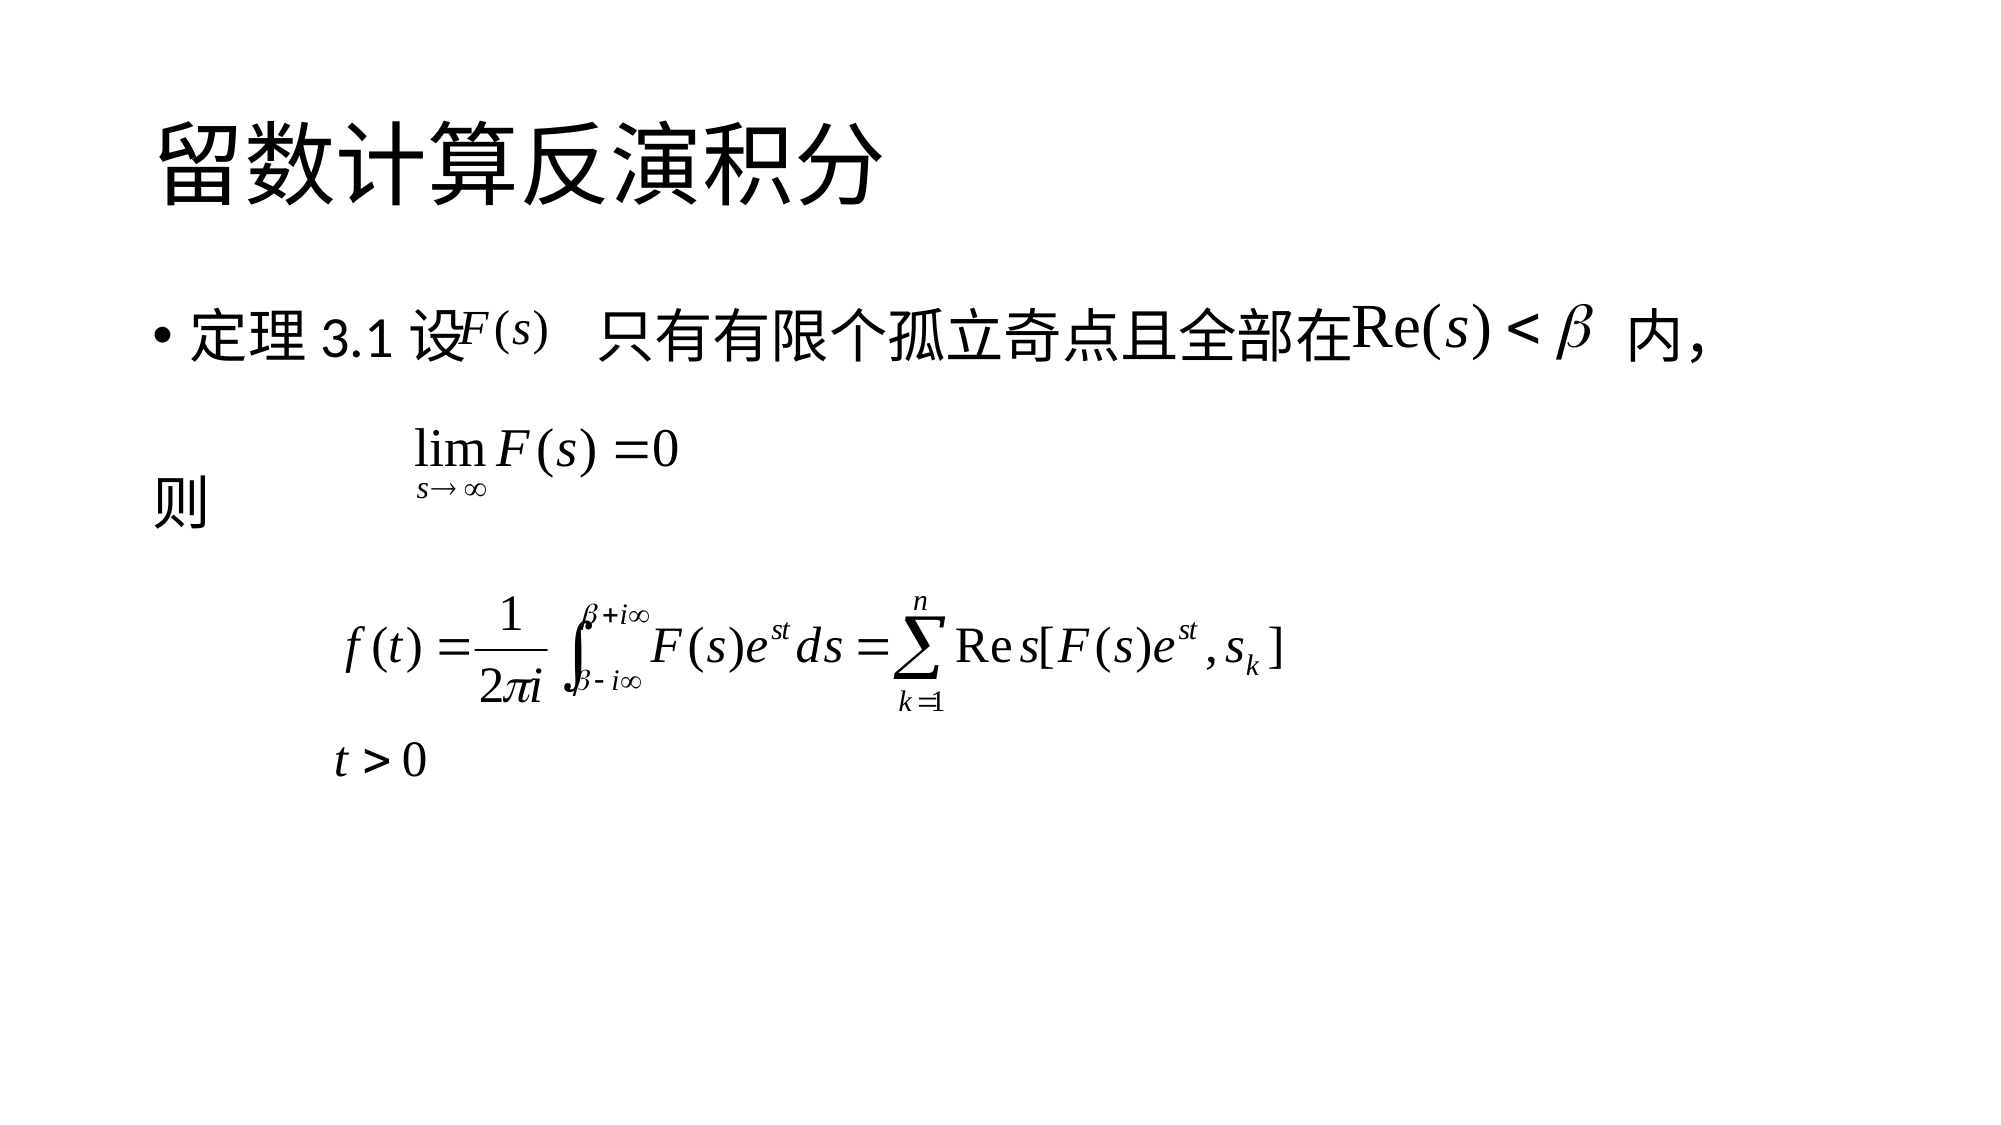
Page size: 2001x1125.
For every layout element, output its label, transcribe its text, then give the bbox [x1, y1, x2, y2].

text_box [449, 299, 556, 365]
list 定理3.1设 只有有限个孤立奇点且全部在 内， 则 [137, 299, 1863, 1014]
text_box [327, 576, 1291, 790]
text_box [407, 411, 690, 512]
title 留数计算反演积分 [137, 59, 1863, 278]
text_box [1342, 290, 1609, 374]
